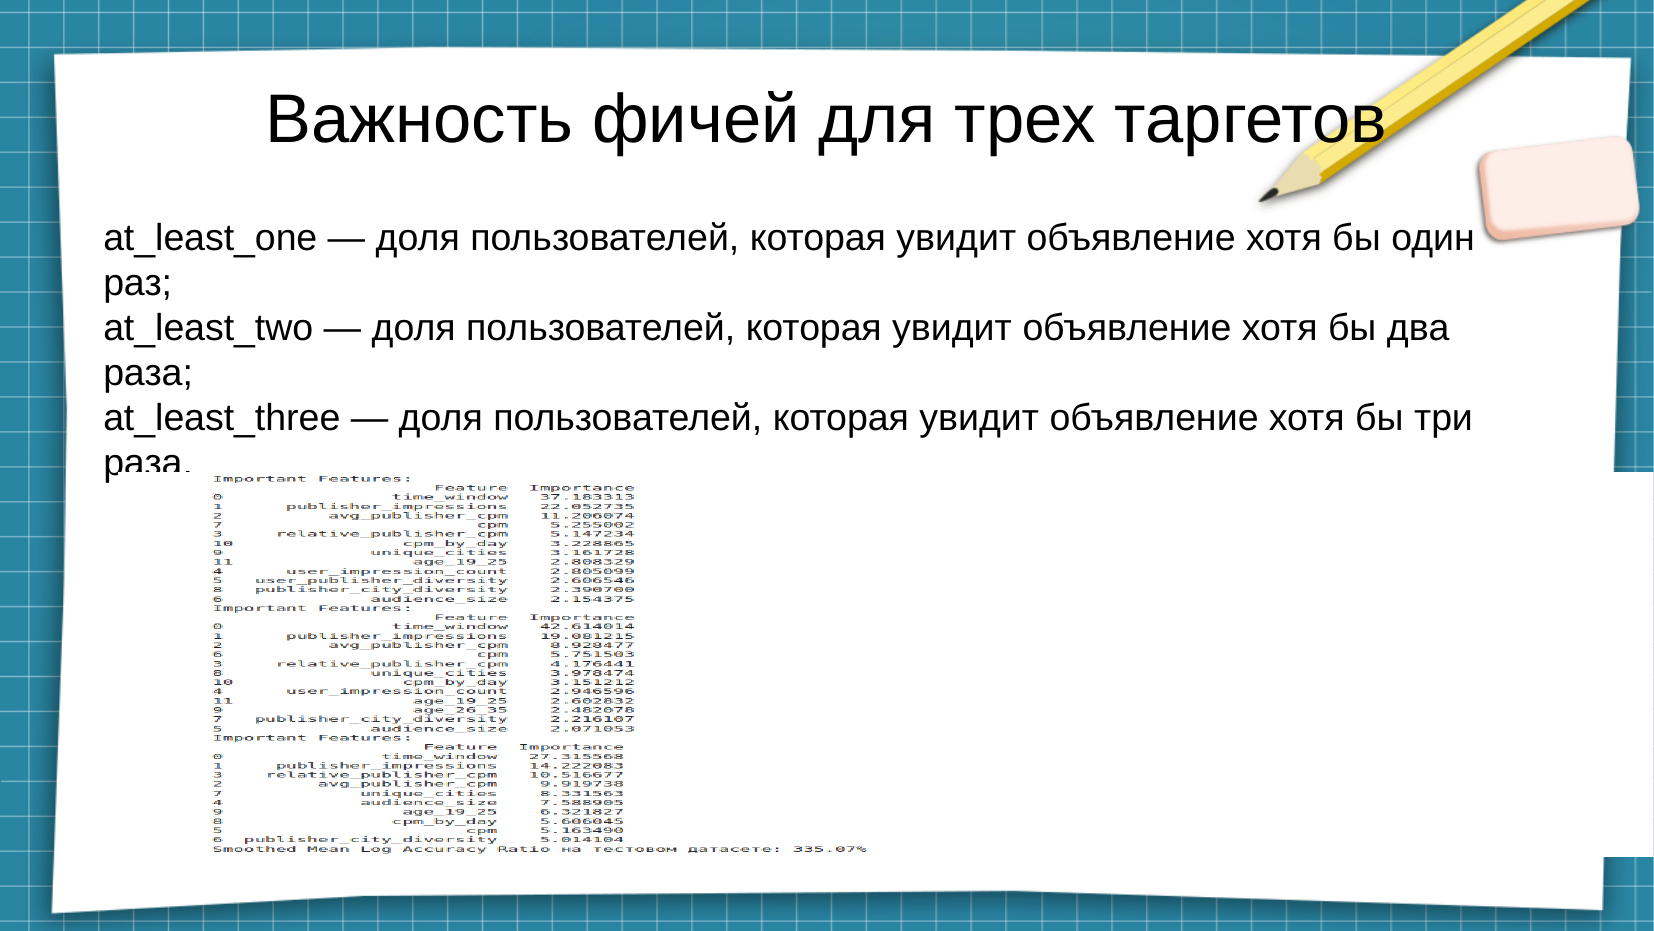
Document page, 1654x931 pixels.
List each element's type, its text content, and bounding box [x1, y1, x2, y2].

text_box at_least_one — доля пользователей, которая увидит объявление хотя бы один раз; at_least_two — доля пользователей, которая увидит объявление хотя бы два раза; at_least_three — доля пользователей, которая увидит объявление хотя бы три раза. [88, 205, 1565, 473]
picture [0, 0, 1654, 931]
title Важность фичей для трех таргетов [82, 37, 1571, 193]
